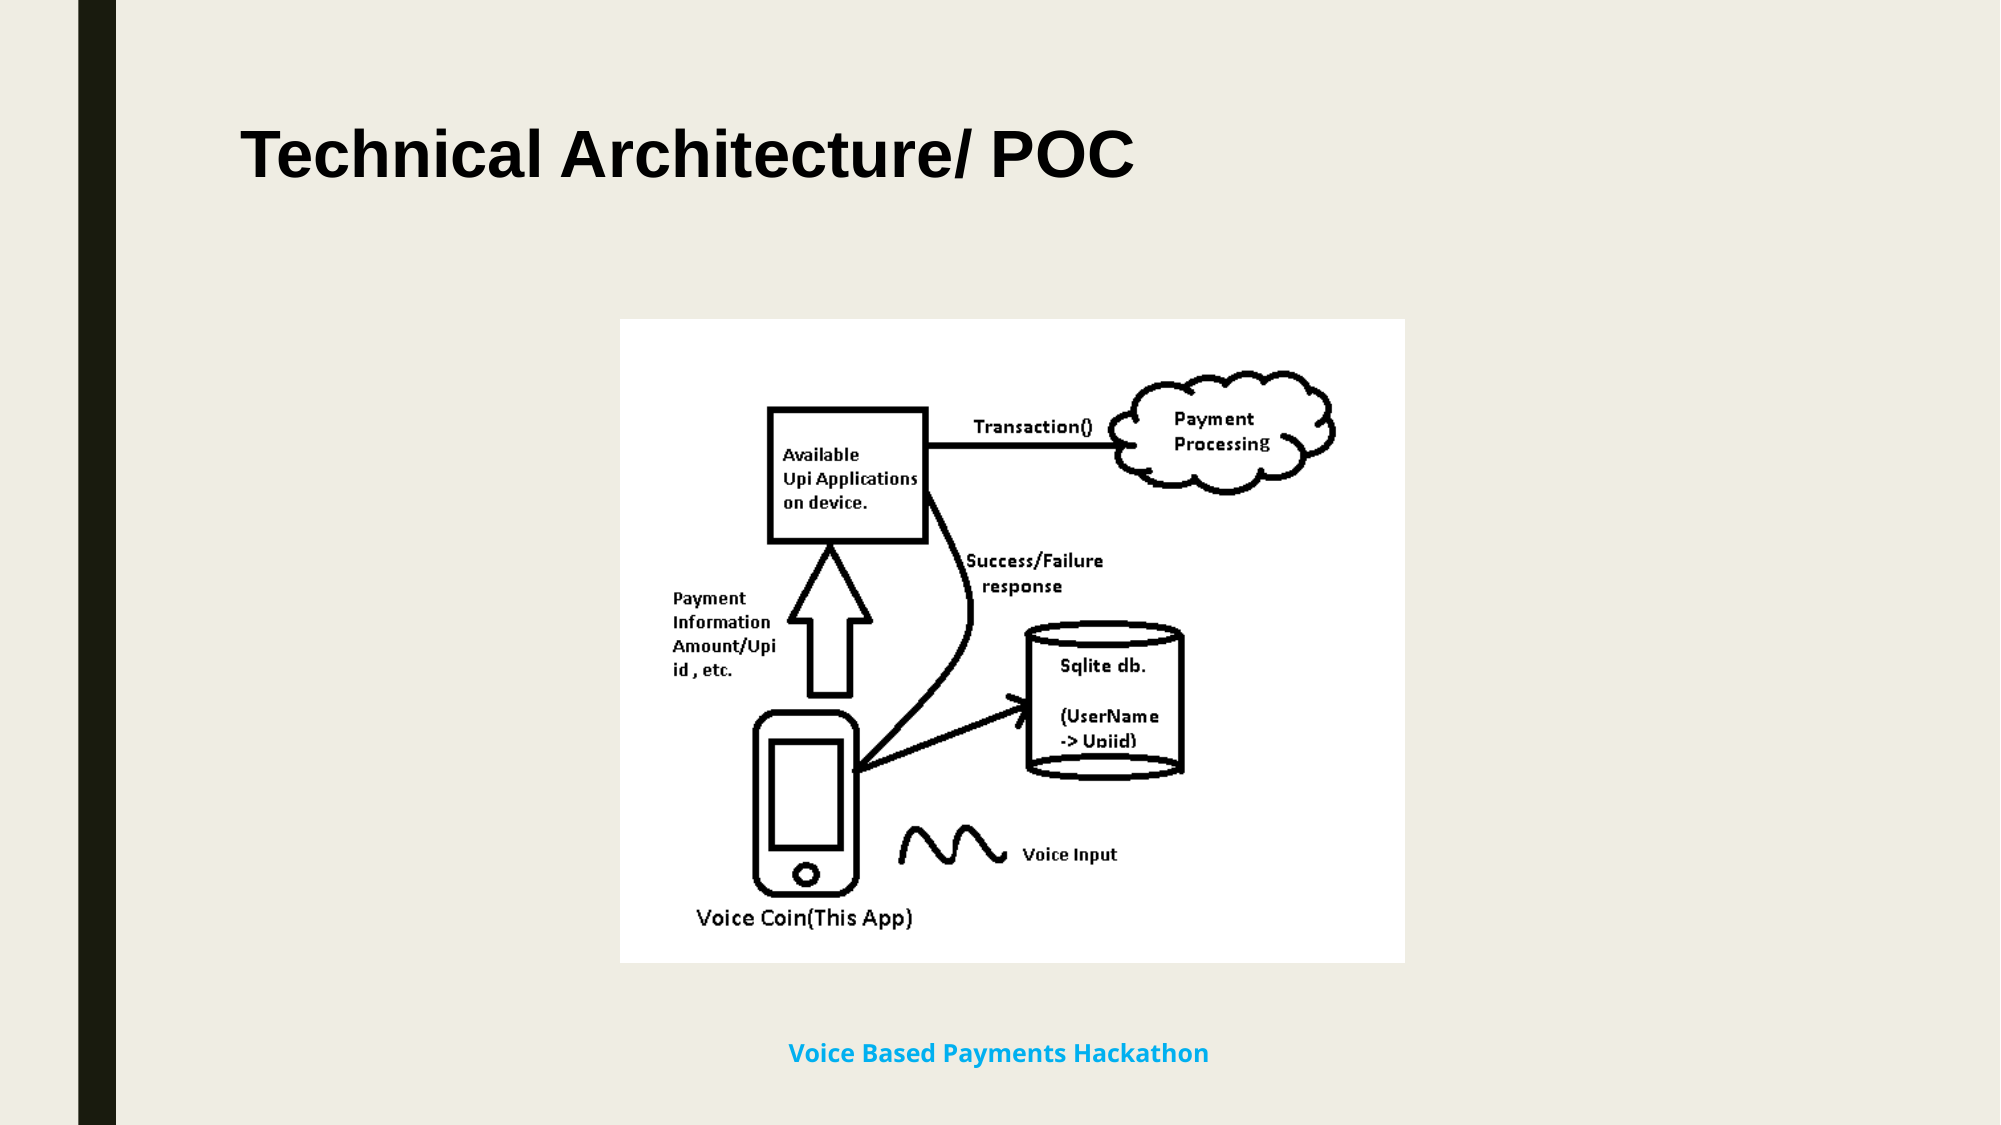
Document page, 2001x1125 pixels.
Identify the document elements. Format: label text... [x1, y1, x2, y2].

title Technical Architecture/ POC [225, 112, 1800, 244]
footer Voice Based Payments Hackathon [474, 1012, 1505, 1094]
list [619, 319, 1405, 963]
